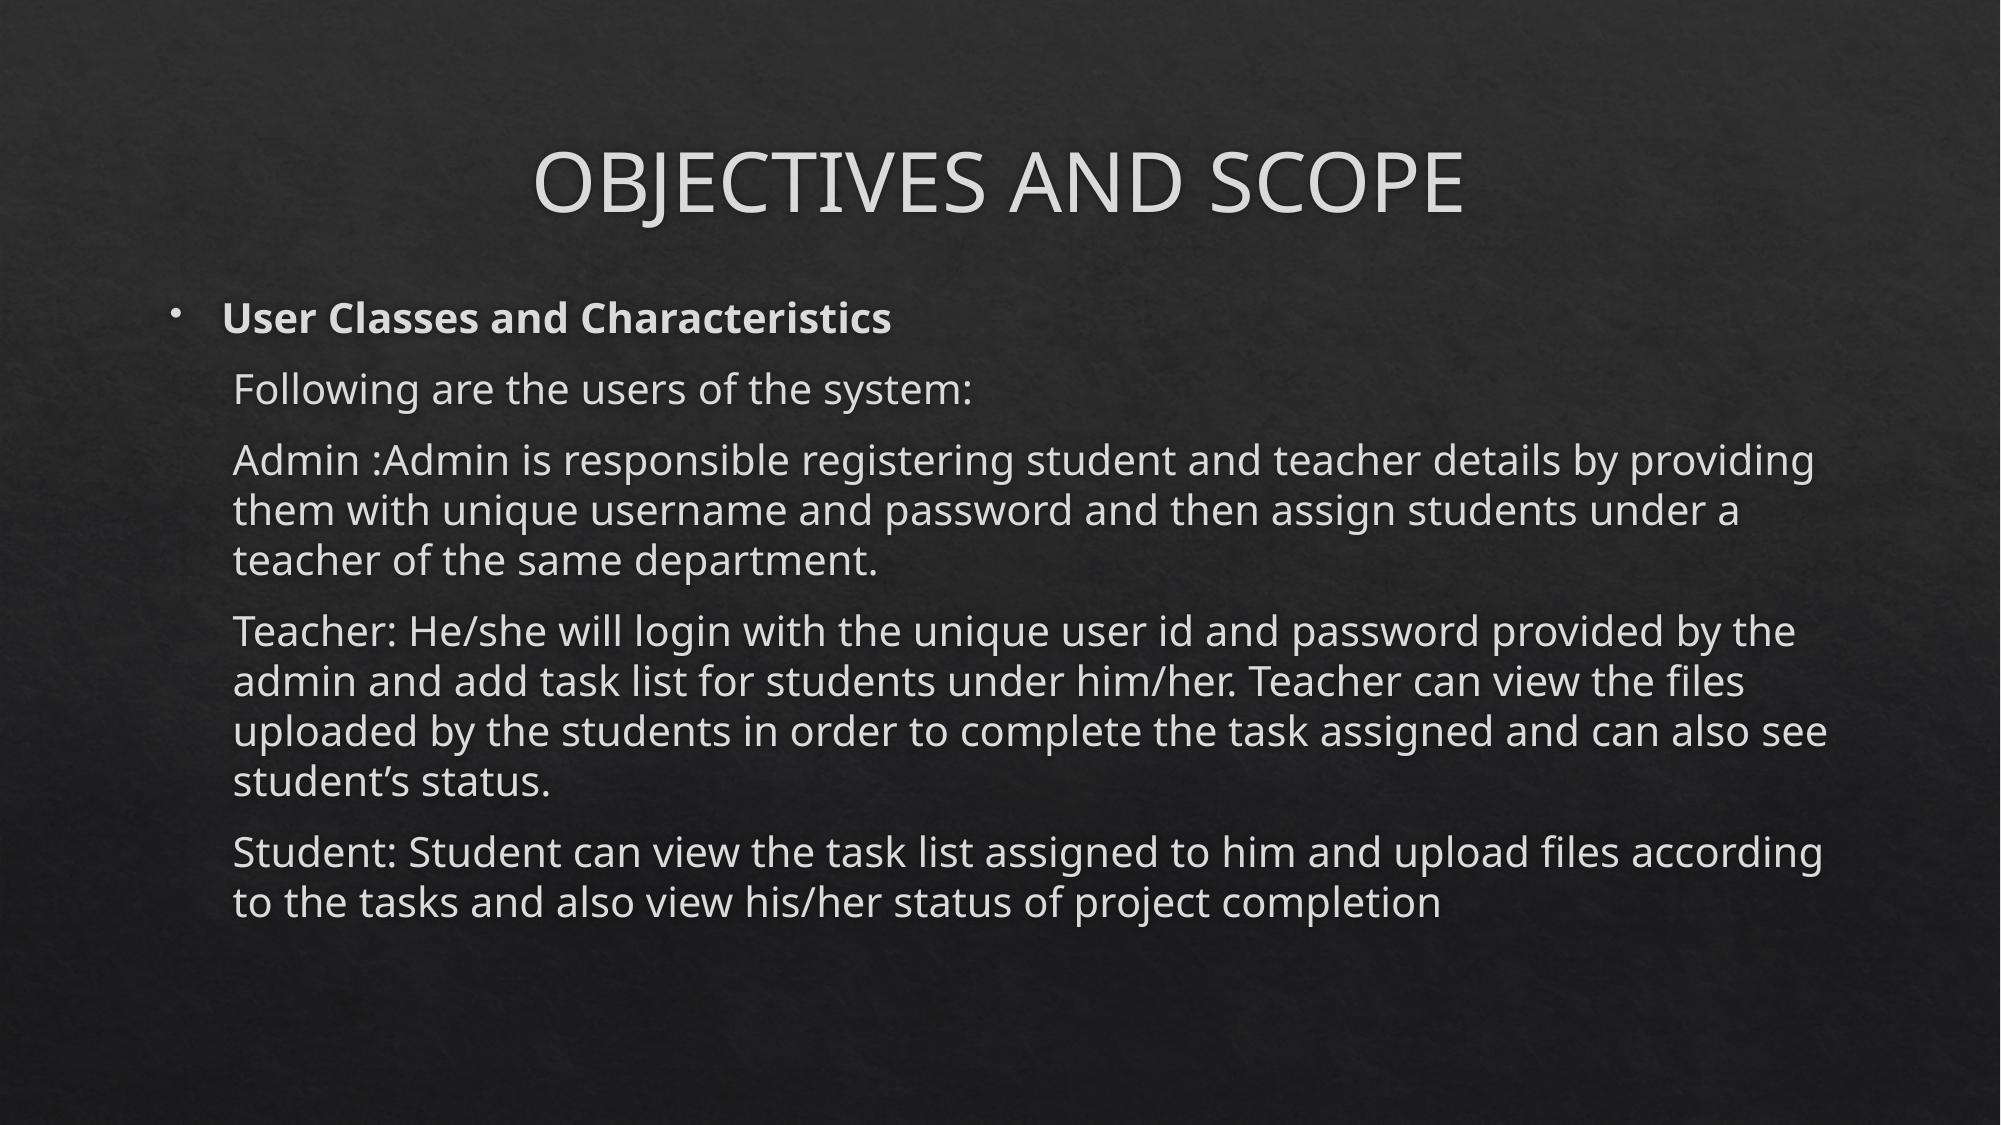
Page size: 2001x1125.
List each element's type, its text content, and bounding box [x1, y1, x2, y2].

list User Classes and Characteristics Following are the users of the system: Admin :Admin is responsible registering student and teacher details by providing them with unique username and password and then assign students under a teacher of the same department. Teacher: He/she will login with the unique user id and password provided by the admin and add task list for students under him/her. Teacher can view the files uploaded by the students in order to complete the task assigned and can also see student’s status. Student: Student can view the task list assigned to him and upload files according to the tasks and also view his/her status of project completion [149, 284, 1849, 950]
title OBJECTIVES AND SCOPE [149, 99, 1849, 260]
